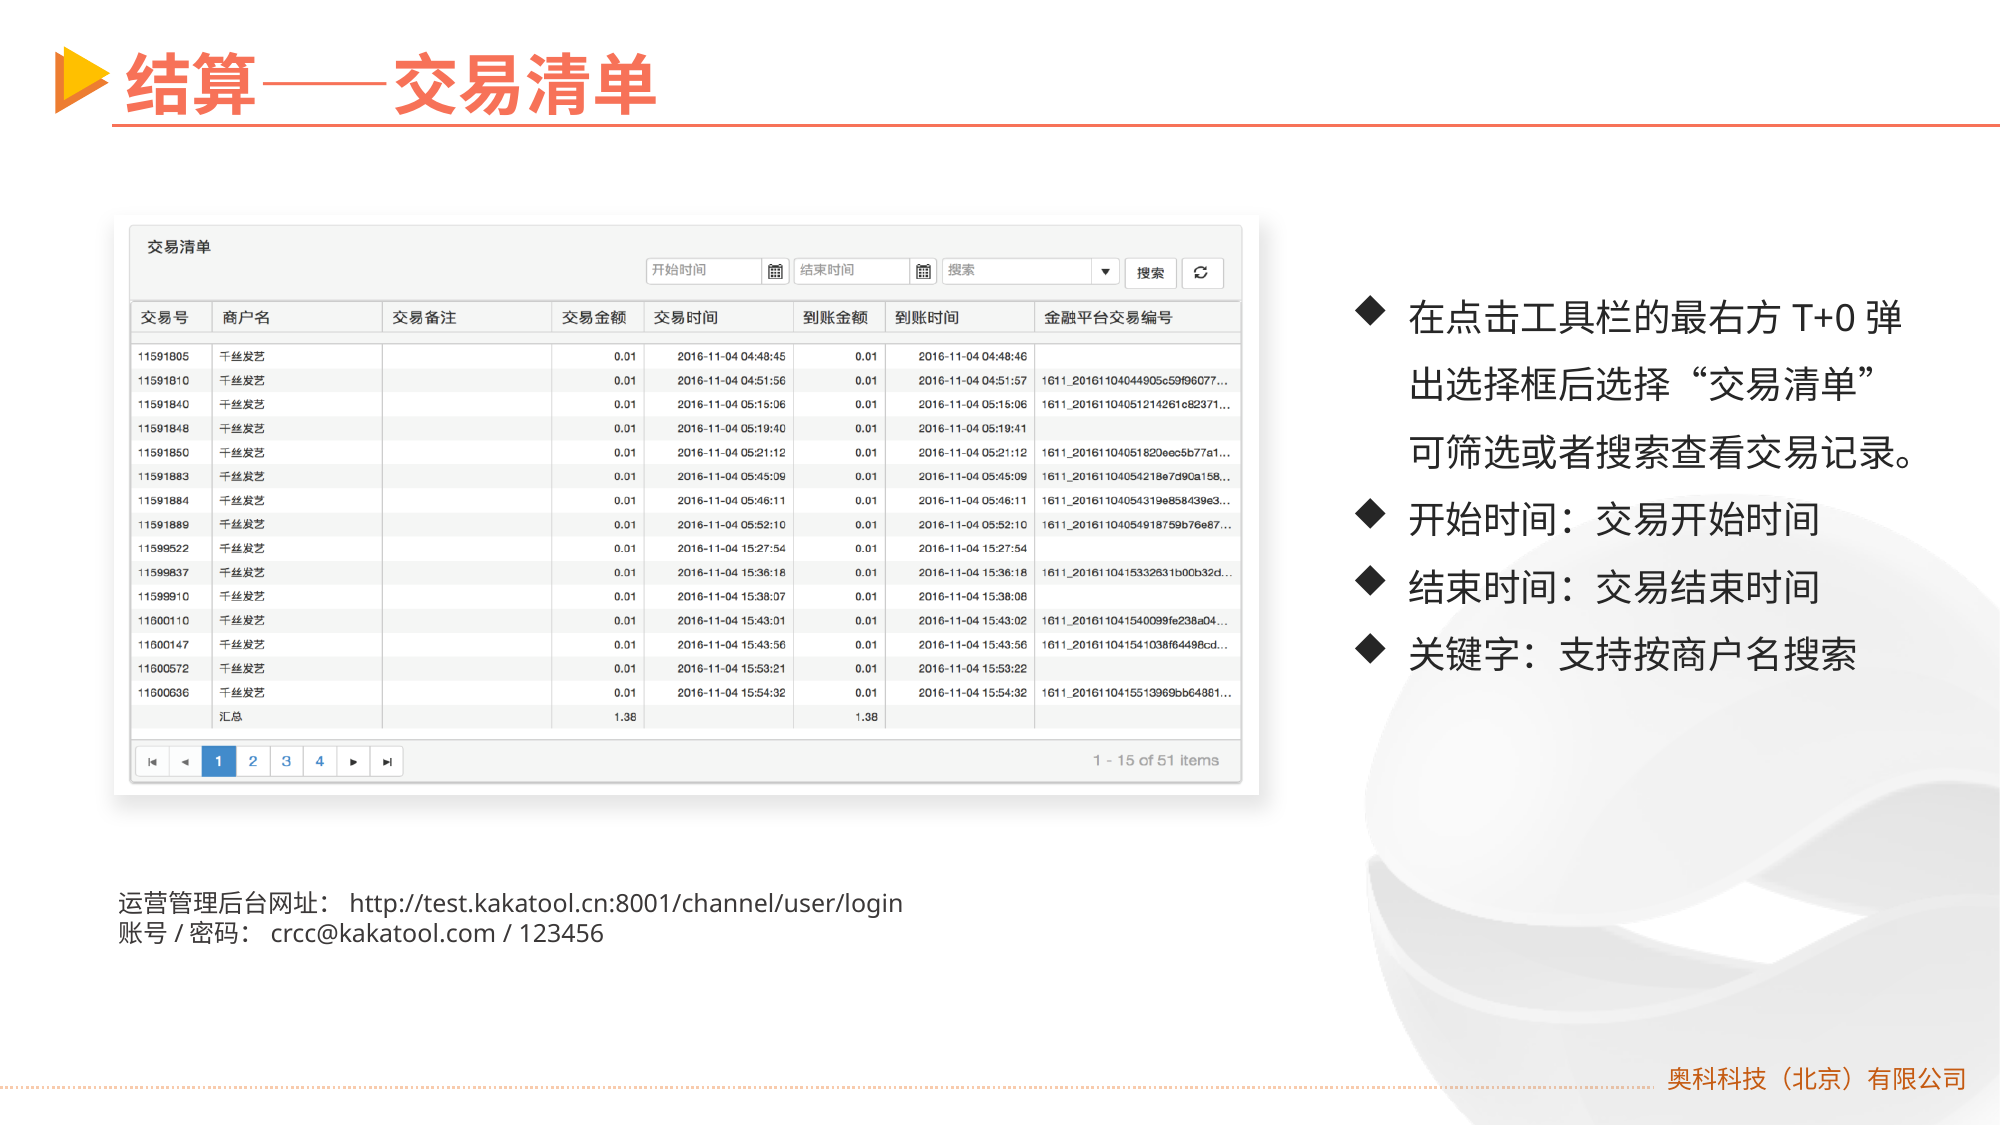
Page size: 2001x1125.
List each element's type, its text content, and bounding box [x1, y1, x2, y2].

text_box 结算——交易清单 [110, 35, 1132, 131]
picture [114, 215, 1259, 795]
picture [1324, 465, 2000, 1125]
text_box 在点击工具栏的最右方T+0弹出选择框后选择“交易清单”可筛选或者搜索查看交易记录。 开始时间：交易开始时间 结束时间：交易结束时间 关键字：支持按商户名搜索 [1336, 263, 1922, 684]
text_box 运营管理后台网址：http://test.kakatool.cn:8001/channel/user/login 账号/密码：crcc@kakatool.com / 123456 [103, 880, 1963, 956]
